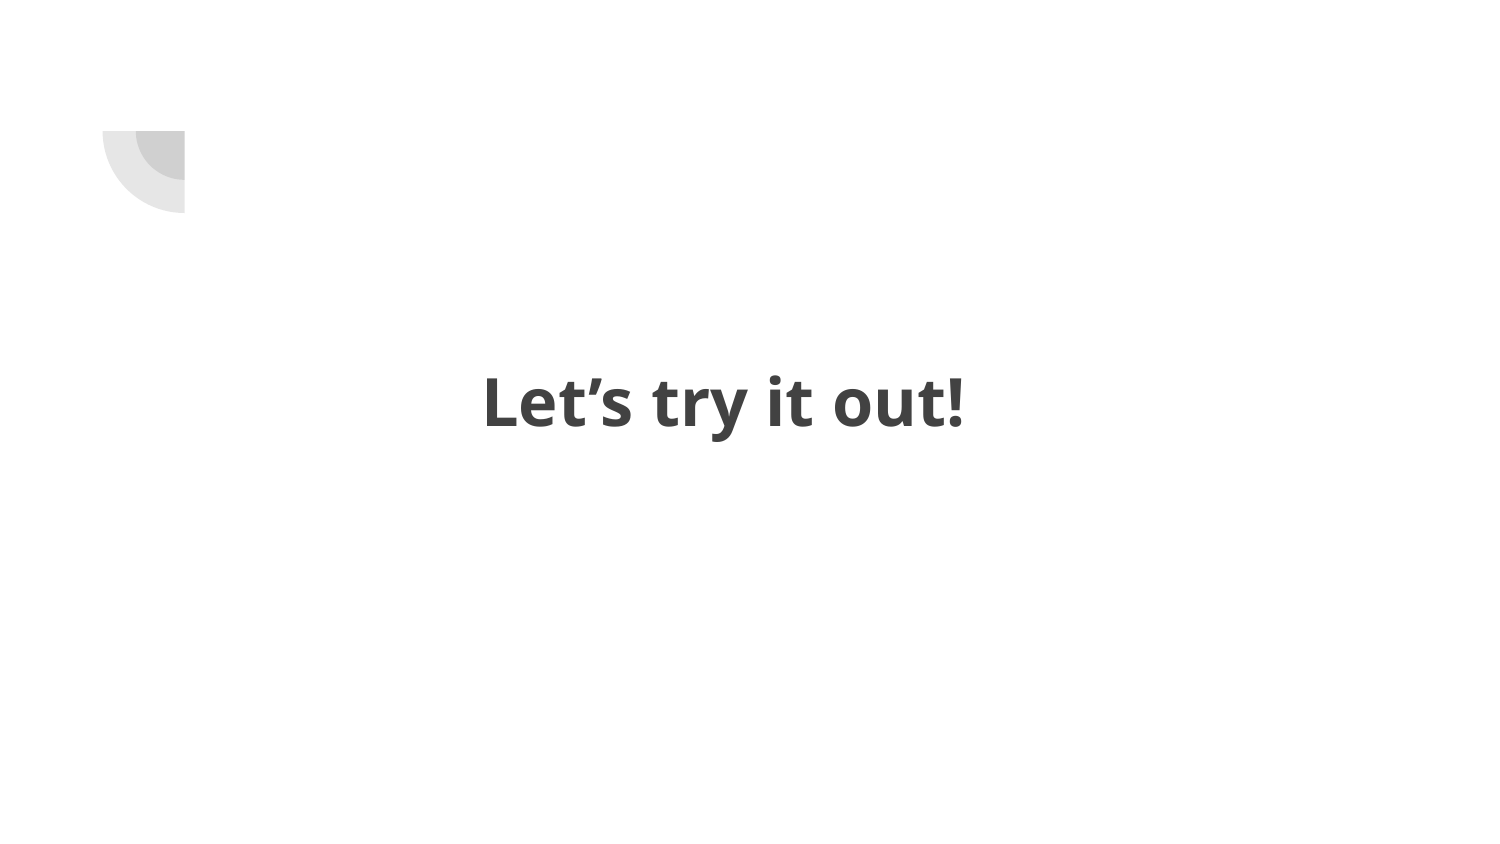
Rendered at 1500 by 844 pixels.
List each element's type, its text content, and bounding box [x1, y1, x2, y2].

title Let’s try it out! [466, 344, 1034, 500]
